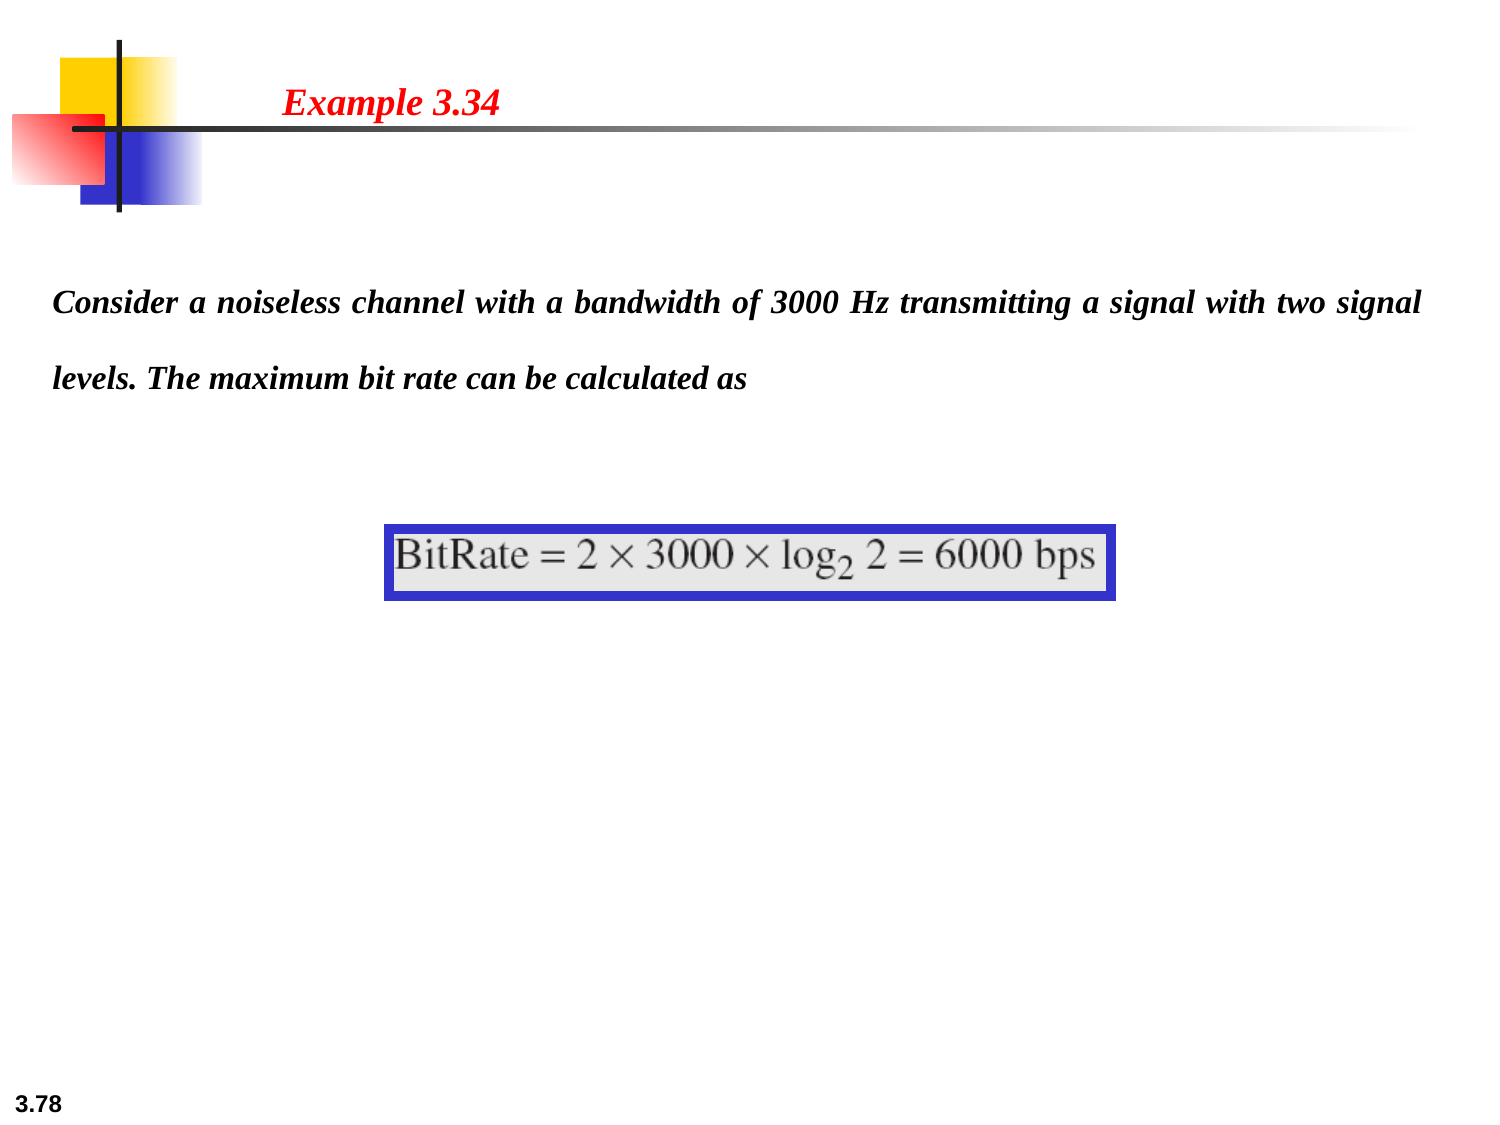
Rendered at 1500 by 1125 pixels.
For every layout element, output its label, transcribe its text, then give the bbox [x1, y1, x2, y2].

text_box Example 3.34 [267, 29, 516, 131]
text_box [72, 126, 79, 132]
text_box [202, 126, 1423, 132]
text_box [122, 57, 177, 125]
text_box [24, 237, 1475, 863]
text_box [116, 39, 122, 125]
text_box [12, 114, 105, 185]
picture [393, 533, 1107, 592]
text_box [80, 126, 202, 205]
text_box Consider a noiseless channel with a bandwidth of 3000 Hz transmitting a signal with two signal levels. The maximum bit rate can be calculated as [37, 237, 1438, 404]
slide_number 3.78 [0, 1049, 313, 1125]
text_box [60, 57, 116, 125]
